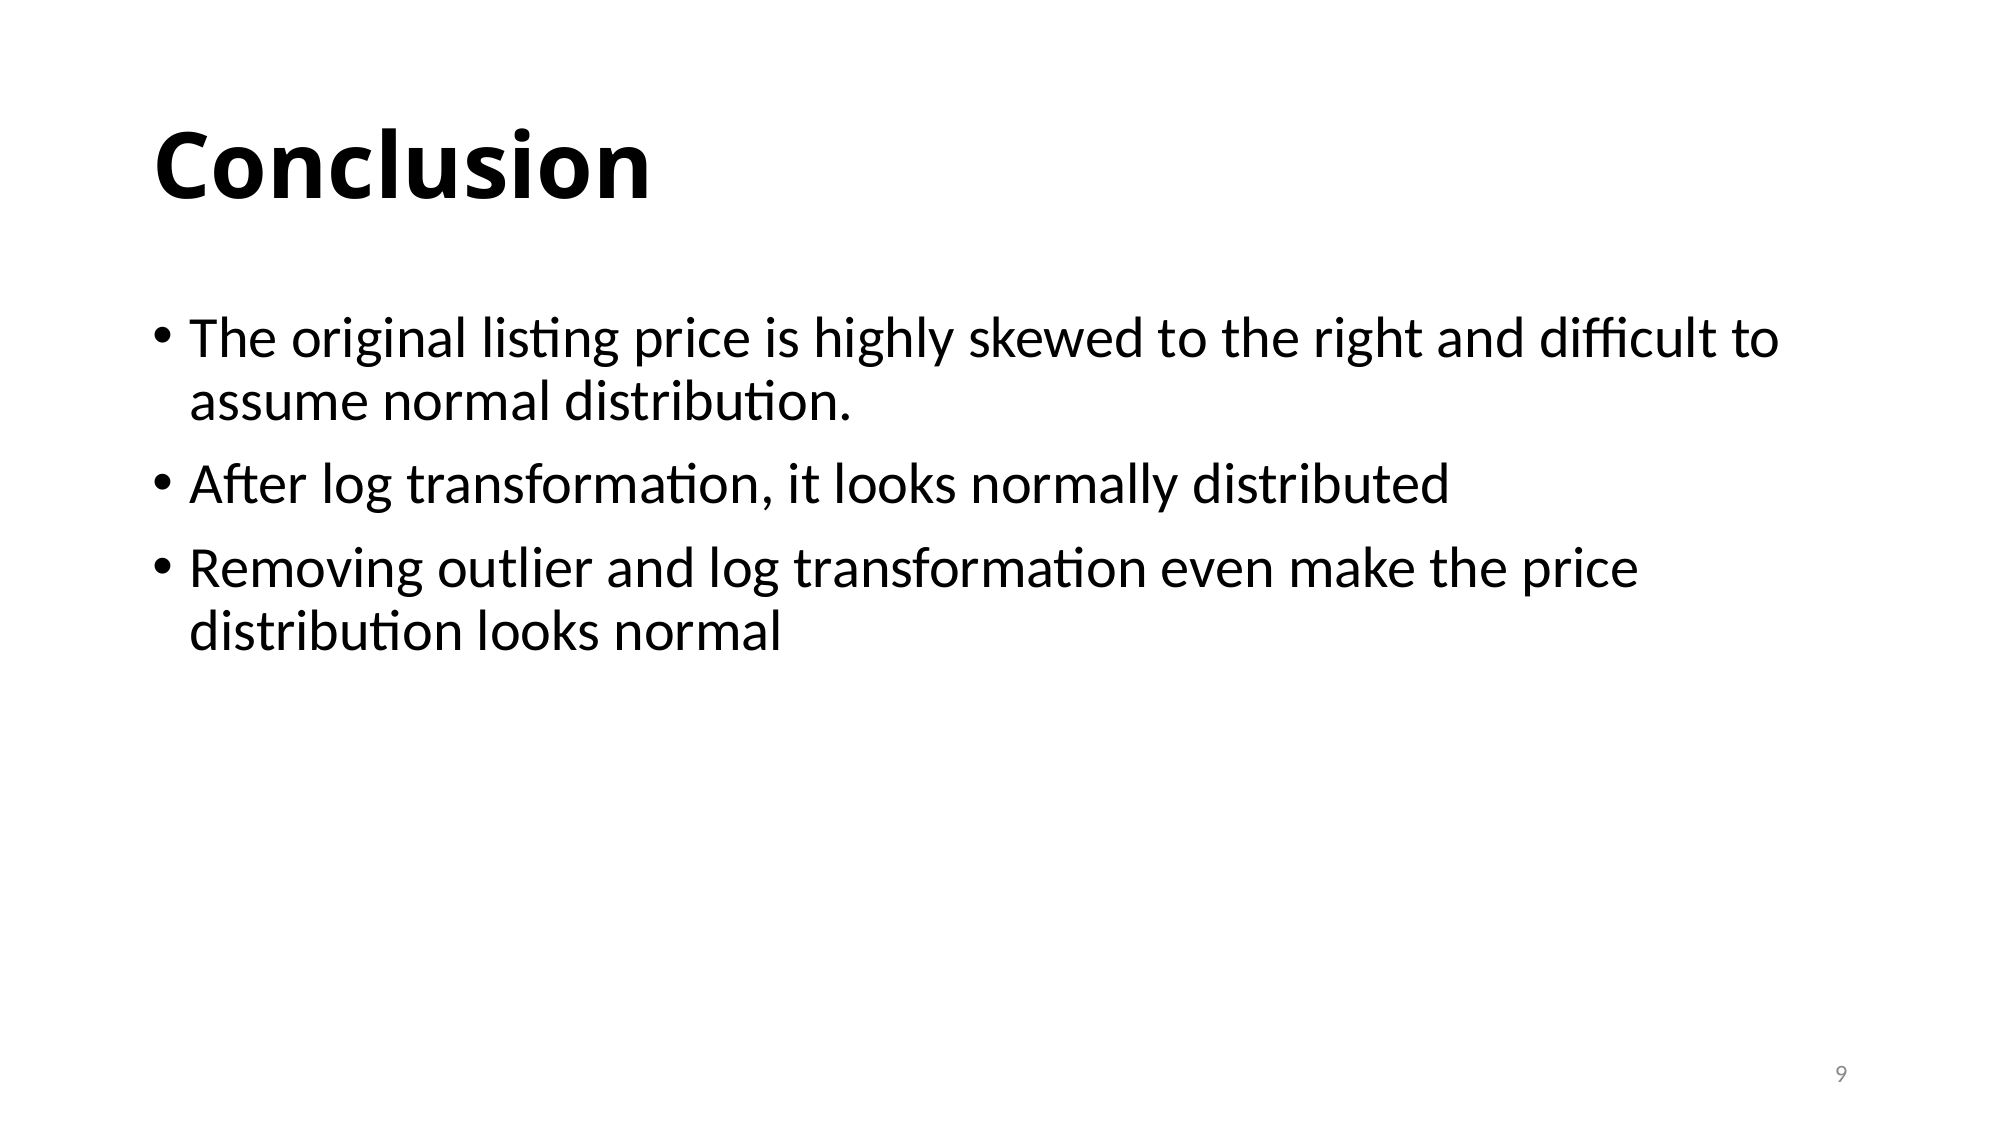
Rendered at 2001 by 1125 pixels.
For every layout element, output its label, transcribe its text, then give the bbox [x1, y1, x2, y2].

title Conclusion [137, 59, 1863, 278]
list The original listing price is highly skewed to the right and difficult to assume normal distribution. After log transformation, it looks normally distributed Removing outlier and log transformation even make the price distribution looks normal [137, 299, 1863, 1014]
slide_number 9 [1412, 1042, 1863, 1103]
